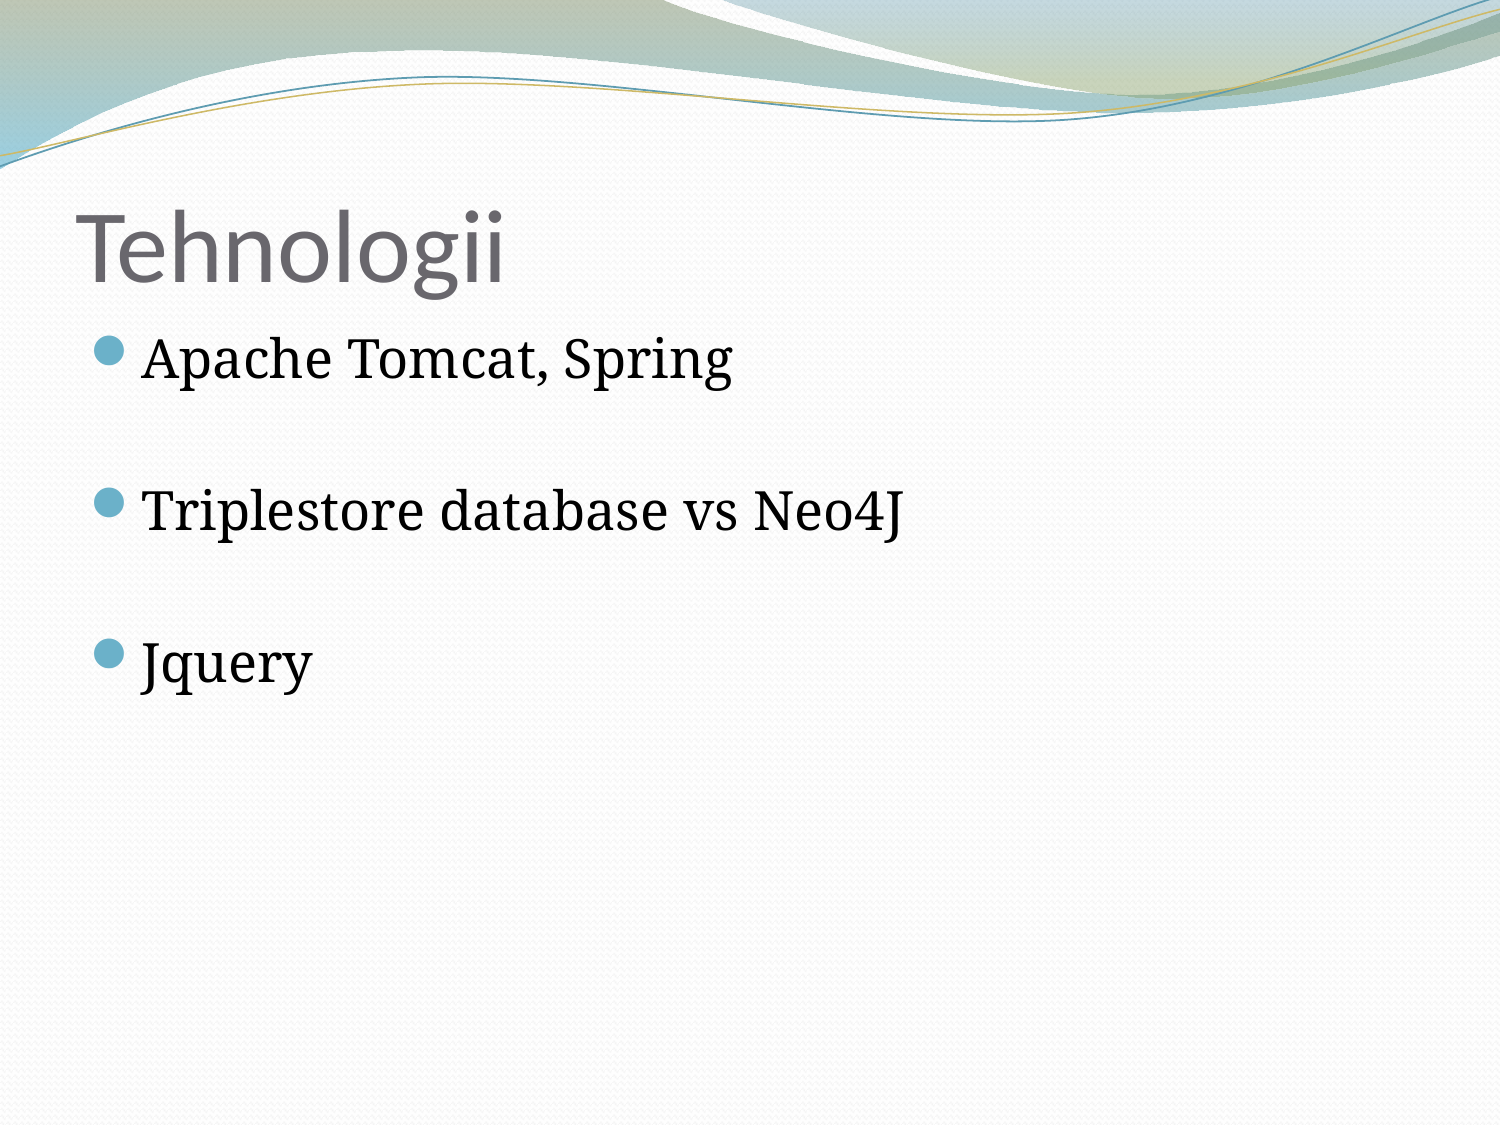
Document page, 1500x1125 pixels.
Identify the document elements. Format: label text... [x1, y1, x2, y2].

list Apache Tomcat, Spring Triplestore database vs Neo4J Jquery [75, 317, 1425, 1038]
title Tehnologii [75, 115, 1425, 303]
